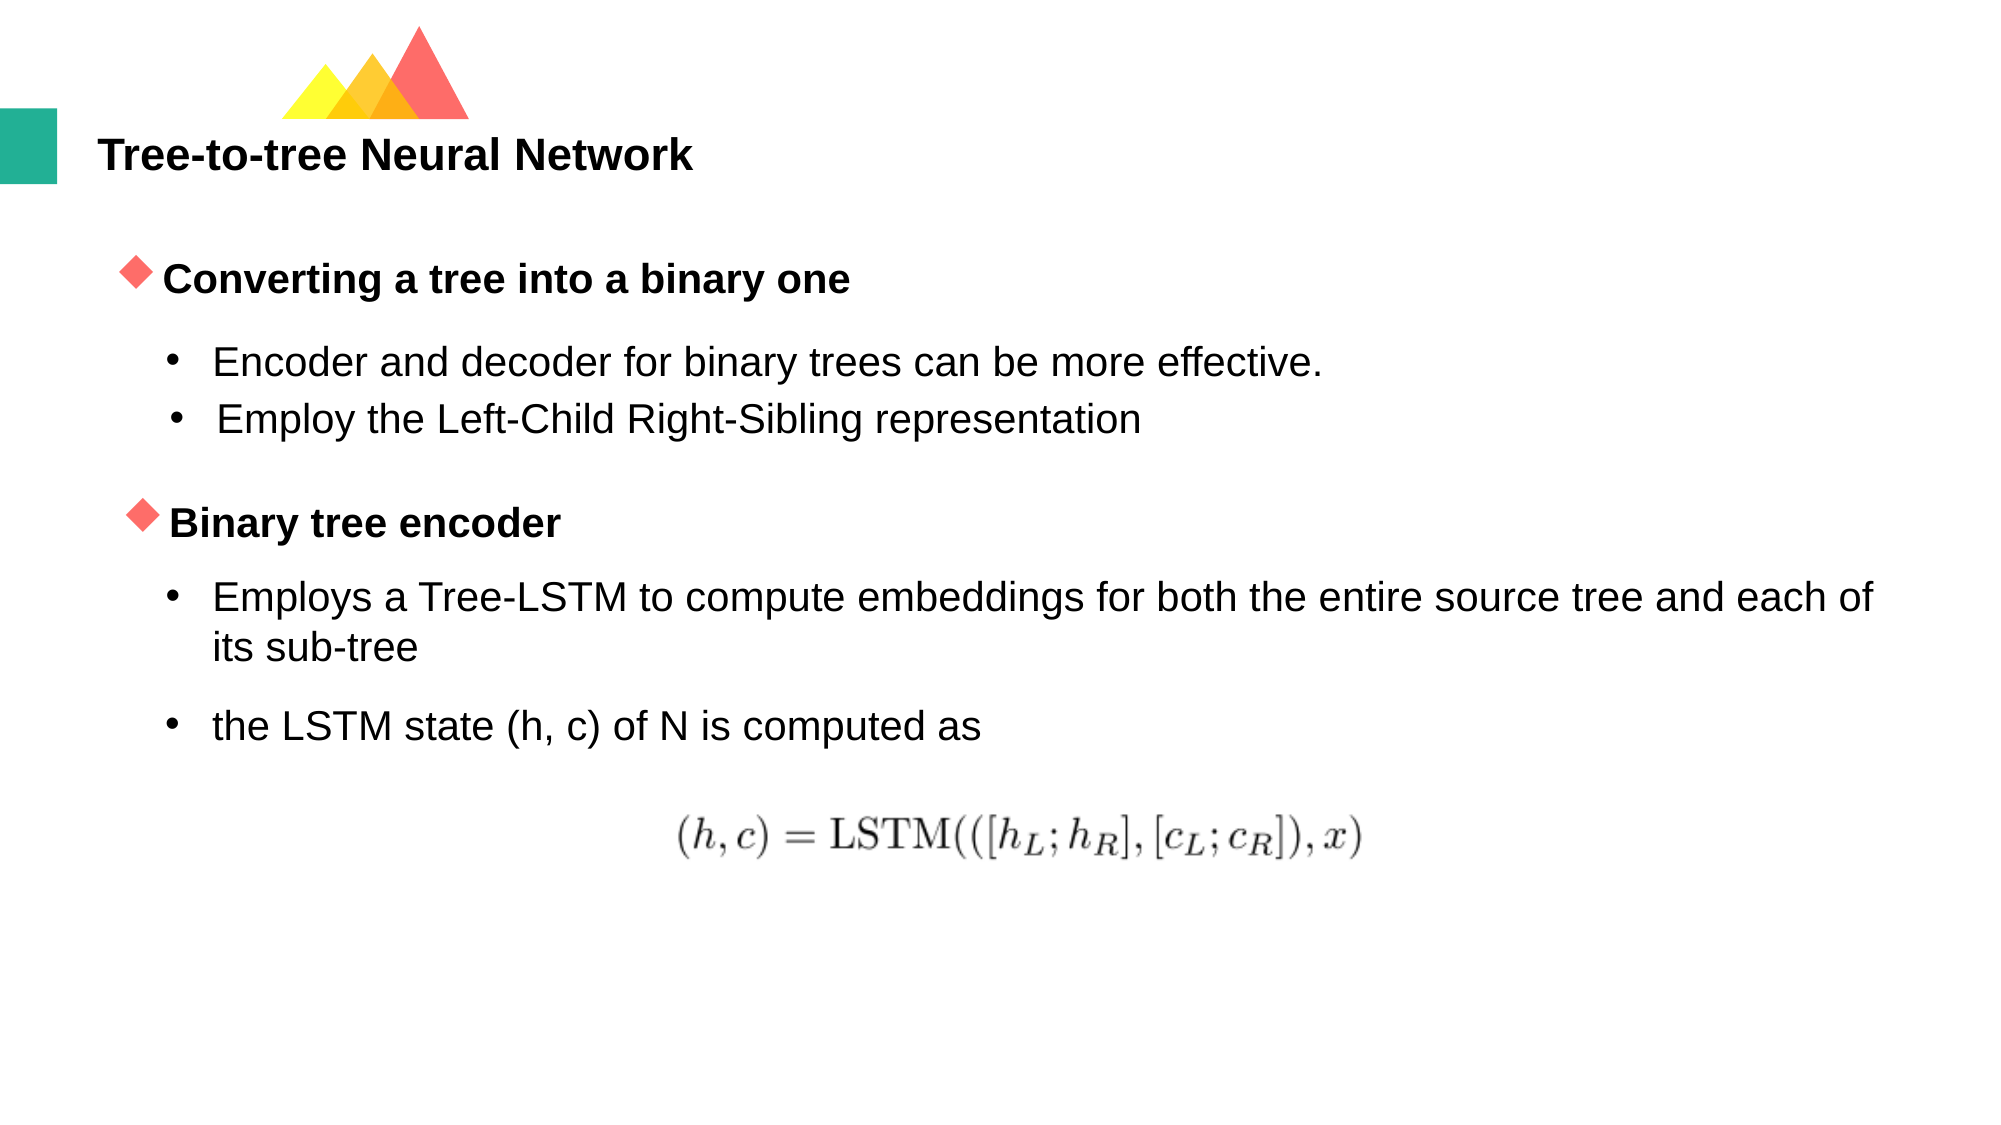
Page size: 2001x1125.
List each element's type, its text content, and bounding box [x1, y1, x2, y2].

text_box Binary tree encoder [107, 488, 577, 553]
text_box Encoder and decoder for binary trees can be more effective. [150, 327, 1525, 392]
text_box Employ the Left-Child Right-Sibling representation [154, 384, 1158, 450]
title Tree-to-tree Neural Network [82, 103, 724, 209]
text_box Converting a tree into a binary one [100, 244, 867, 310]
text_box Employs a Tree-LSTM to compute embeddings for both the entire source tree and each of its sub-tree [150, 562, 1933, 678]
picture [656, 790, 1381, 877]
text_box the LSTM state (h, c) of N is computed as [150, 690, 998, 756]
